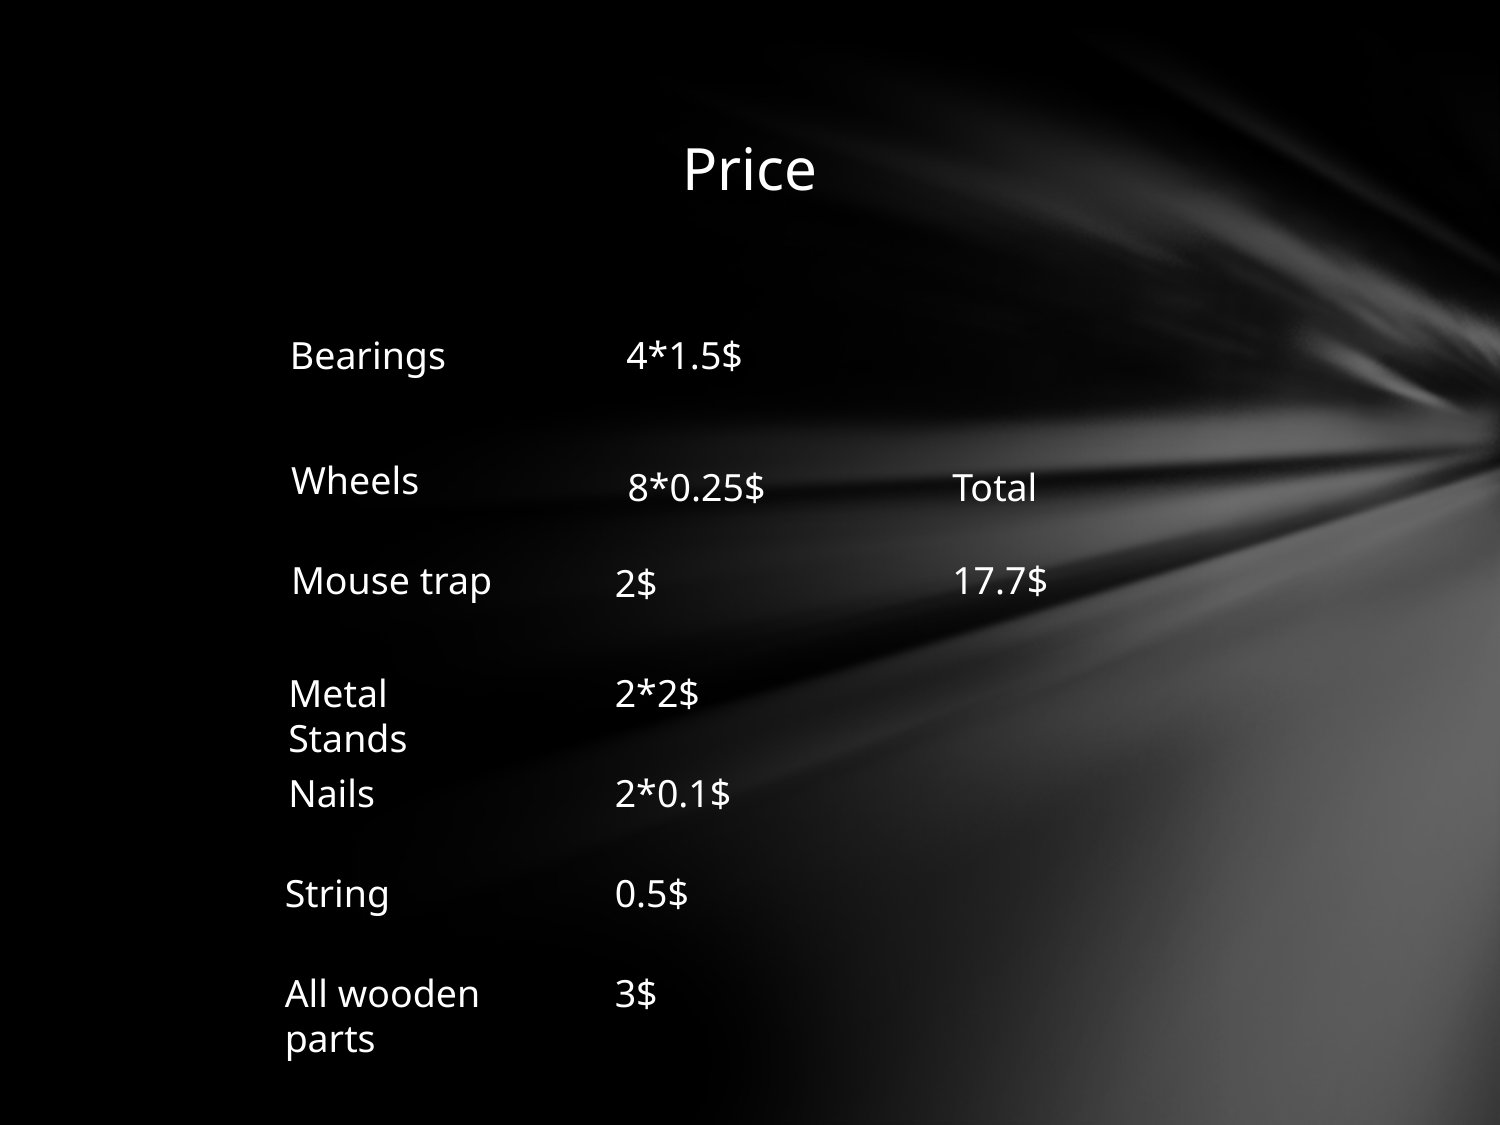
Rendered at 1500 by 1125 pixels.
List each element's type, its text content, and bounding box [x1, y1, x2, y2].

text_box 3$ [599, 962, 838, 1023]
text_box 2*0.1$ [599, 762, 838, 823]
text_box Nails [273, 762, 511, 823]
text_box String [269, 862, 508, 923]
text_box 4*1.5$ [611, 324, 850, 385]
text_box Bearings [274, 324, 513, 385]
text_box 0.5$ [599, 862, 838, 923]
text_box 2*2$ [599, 662, 838, 723]
text_box Total [937, 456, 1175, 516]
text_box Metal Stands [273, 662, 511, 762]
text_box Wheels [276, 449, 514, 510]
text_box 17.7$ [937, 549, 1175, 610]
text_box 2$ [599, 552, 838, 613]
text_box Price [599, 125, 900, 210]
text_box All wooden parts [269, 962, 508, 1068]
text_box 8*0.25$ [612, 456, 851, 516]
text_box Mouse trap [276, 549, 514, 610]
